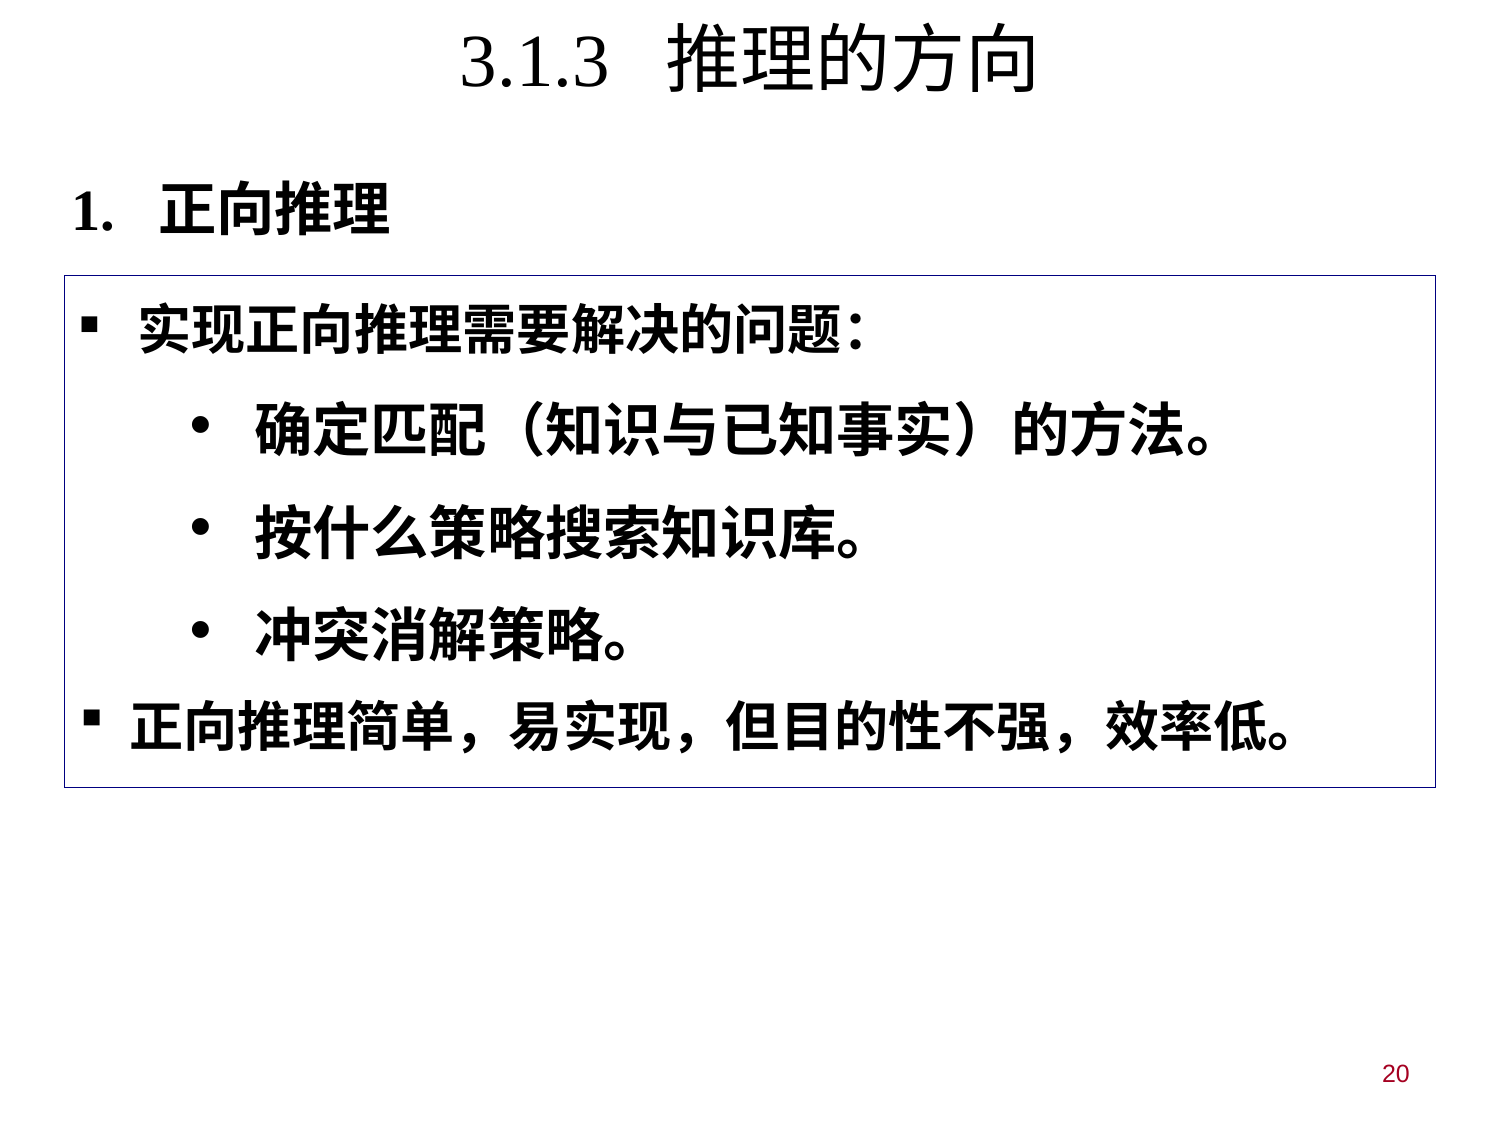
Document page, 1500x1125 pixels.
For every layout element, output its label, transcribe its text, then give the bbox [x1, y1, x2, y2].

text_box 1. 正向推理 [56, 164, 406, 250]
title 3.1.3 推理的方向 [75, 0, 1425, 150]
list 实现正向推理需要解决的问题： 确定匹配（知识与已知事实）的方法。 按什么策略搜索知识库。 冲突消解策略。 正向推理简单，易实现，但目的性不强，效率低。 [64, 275, 1436, 788]
slide_number 20 [1074, 1042, 1425, 1103]
